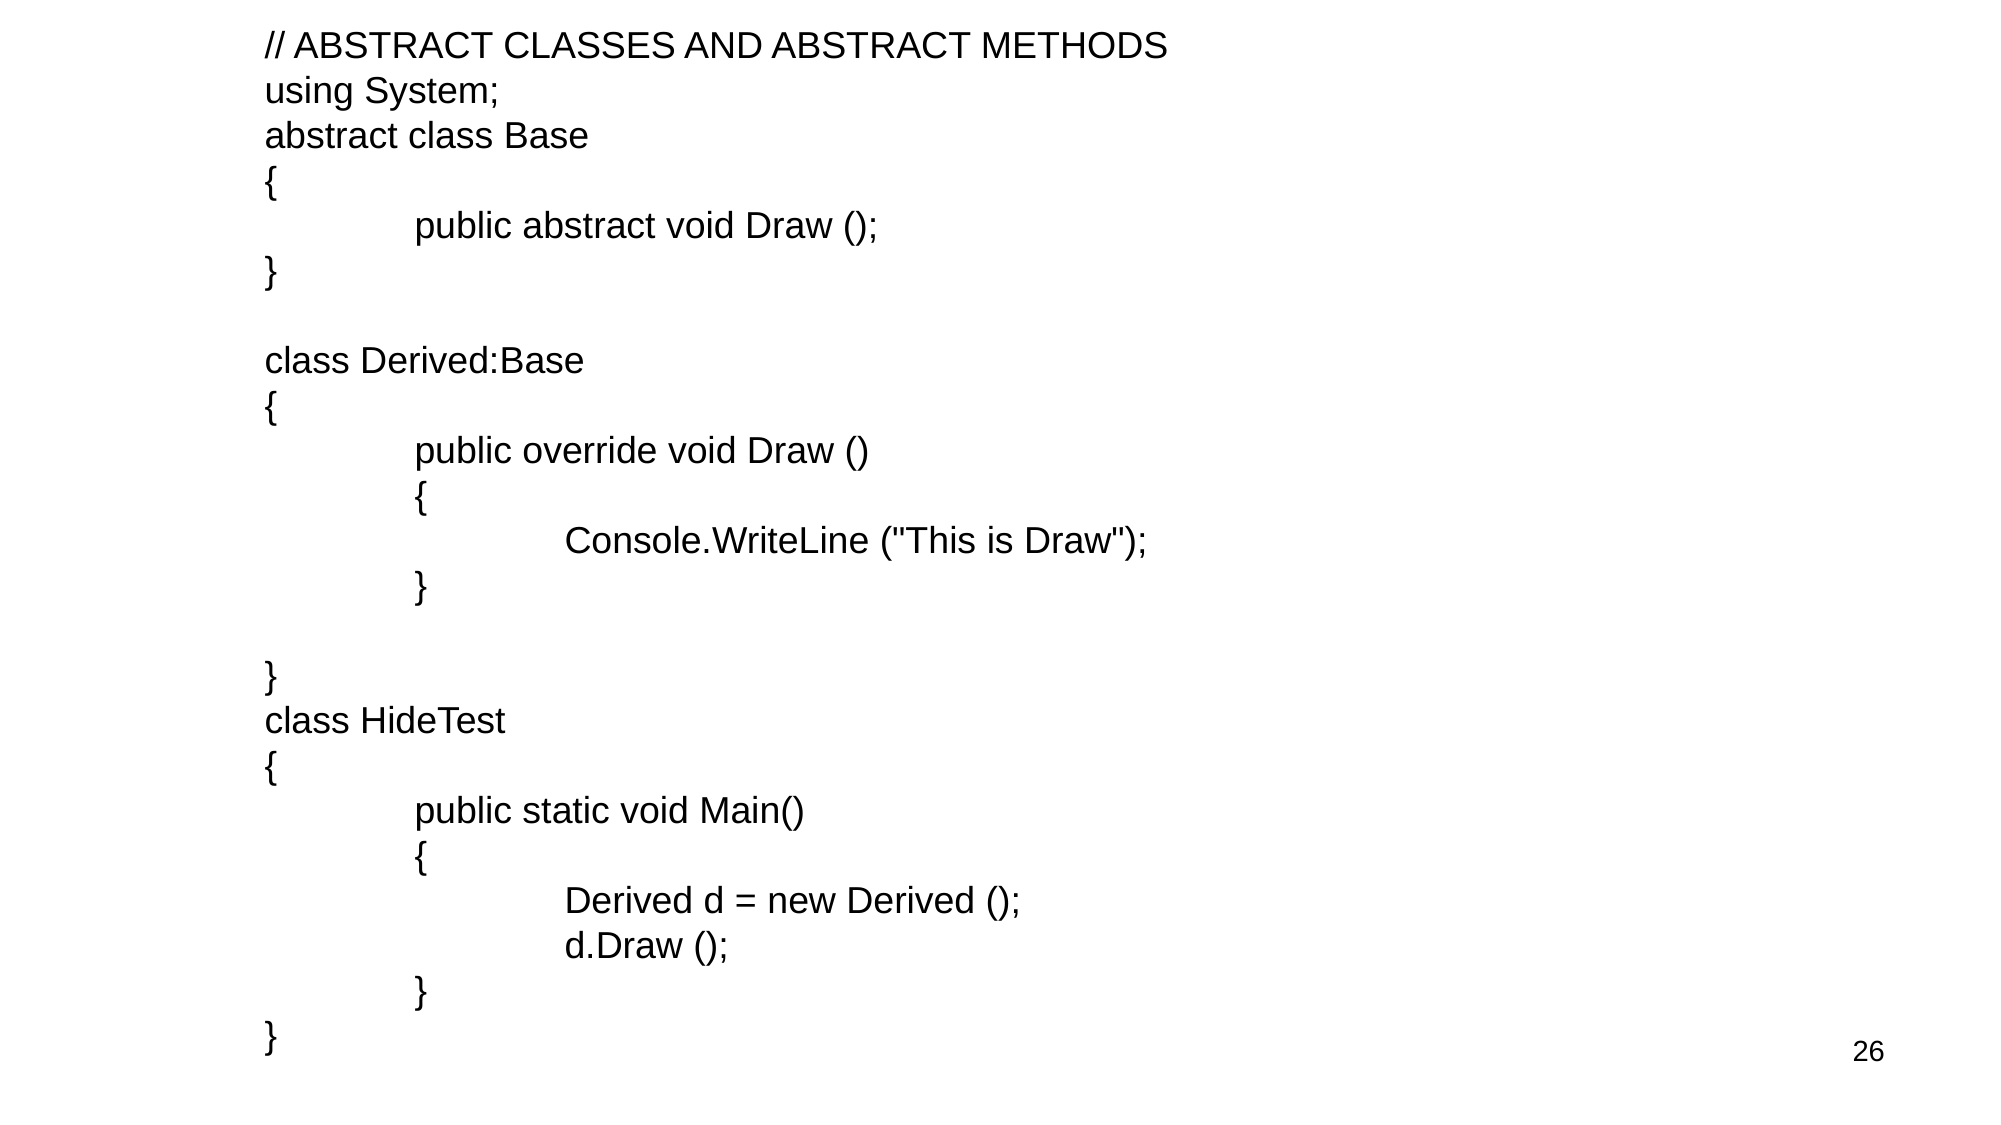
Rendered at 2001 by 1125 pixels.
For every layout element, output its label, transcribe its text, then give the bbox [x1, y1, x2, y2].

text_box // ABSTRACT CLASSES AND ABSTRACT METHODS using System; abstract class Base { public abstract void Draw (); } class Derived:Base { public override void Draw () { Console.WriteLine ("This is Draw"); } } class HideTest { public static void Main() { Derived d = new Derived (); d.Draw (); } } [249, 13, 1750, 1063]
slide_number 26 [1433, 1024, 1900, 1103]
